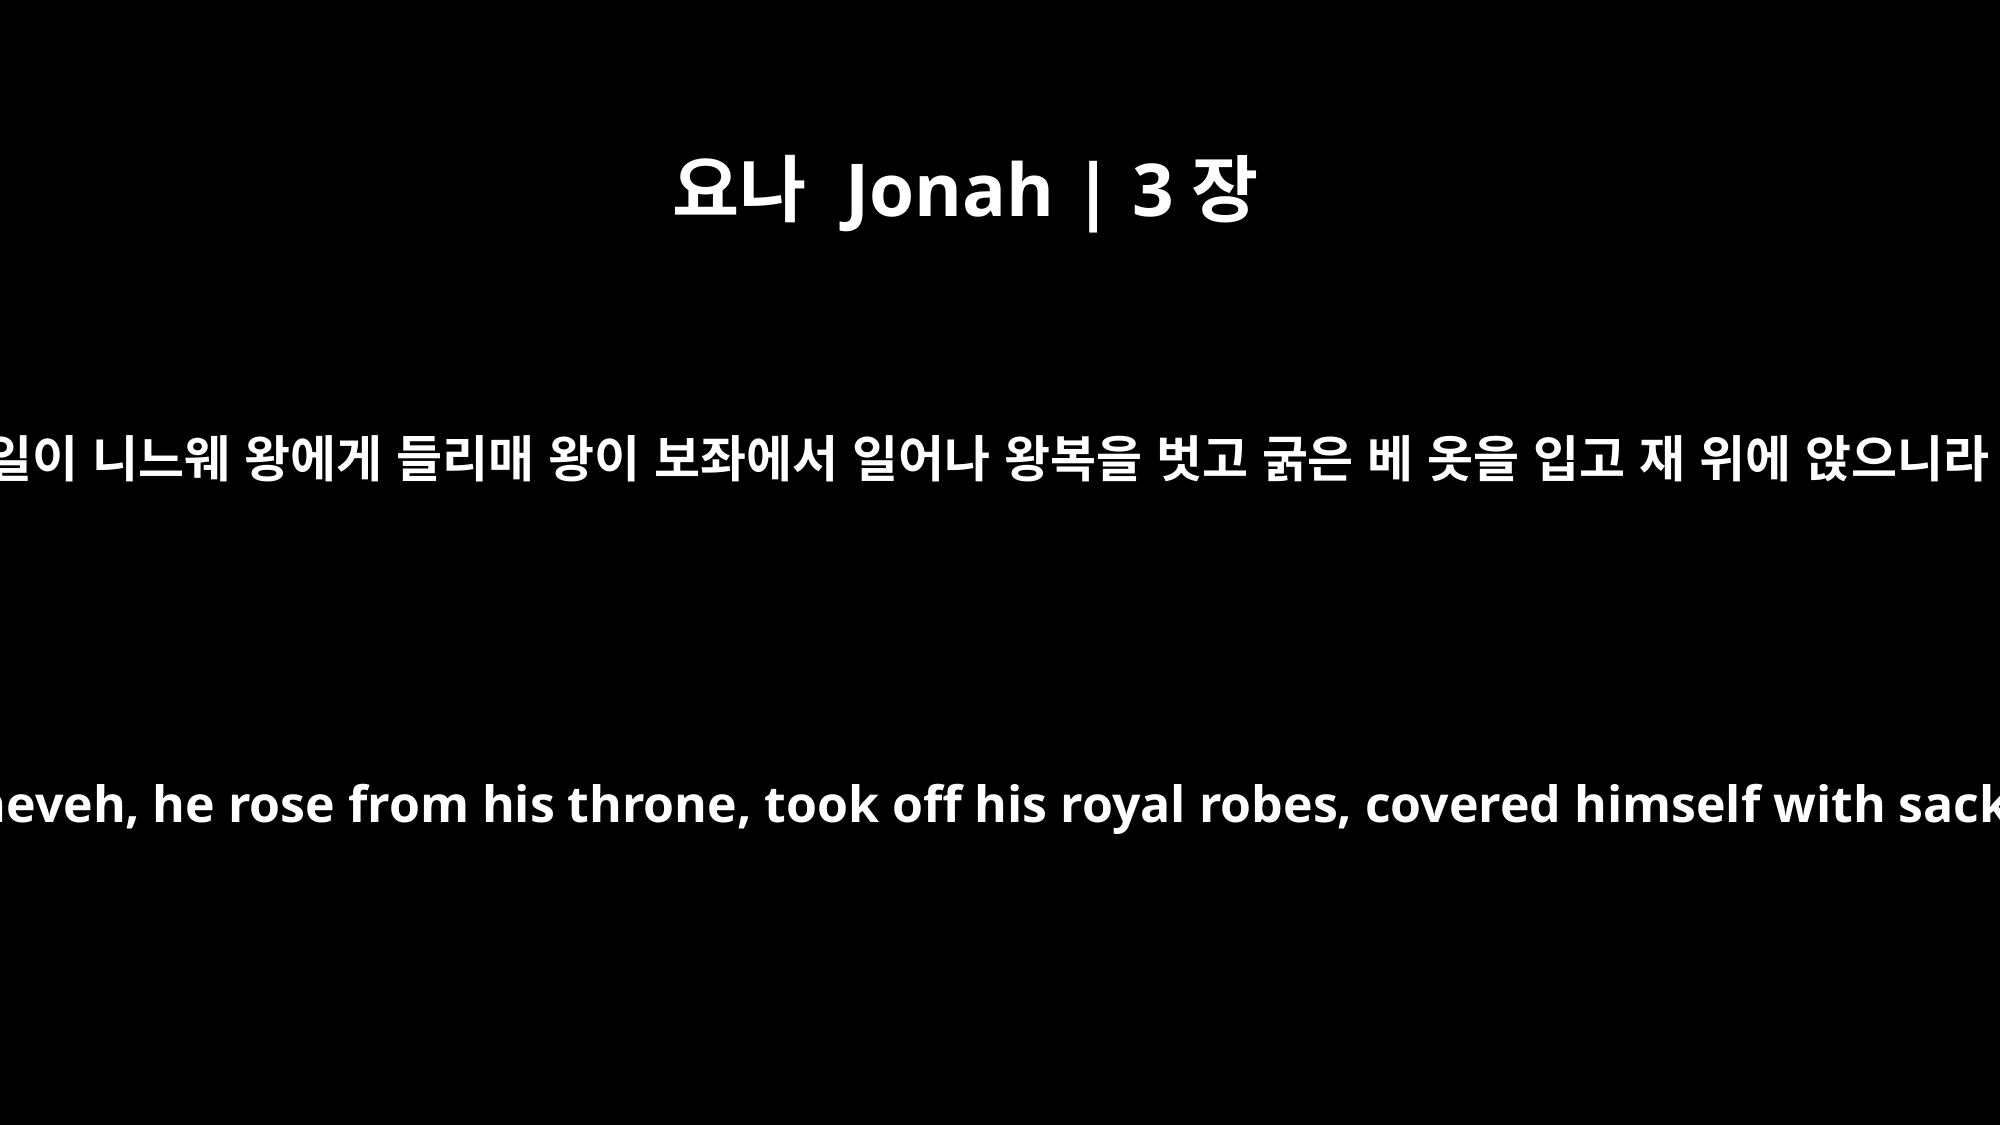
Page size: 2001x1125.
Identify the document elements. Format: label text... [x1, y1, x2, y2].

text_box 6 그 일이 니느웨 왕에게 들리매 왕이 보좌에서 일어나 왕복을 벗고 굵은 베 옷을 입고 재 위에 앉으니라 [0, 359, 2000, 495]
text_box 요나 Jonah | 3장 [657, 136, 1275, 239]
text_box When the news reached the king of Nineveh, he rose from his throne, took off his royal robes, covered himself with sackcloth and sat down in the dust. [0, 764, 2000, 840]
